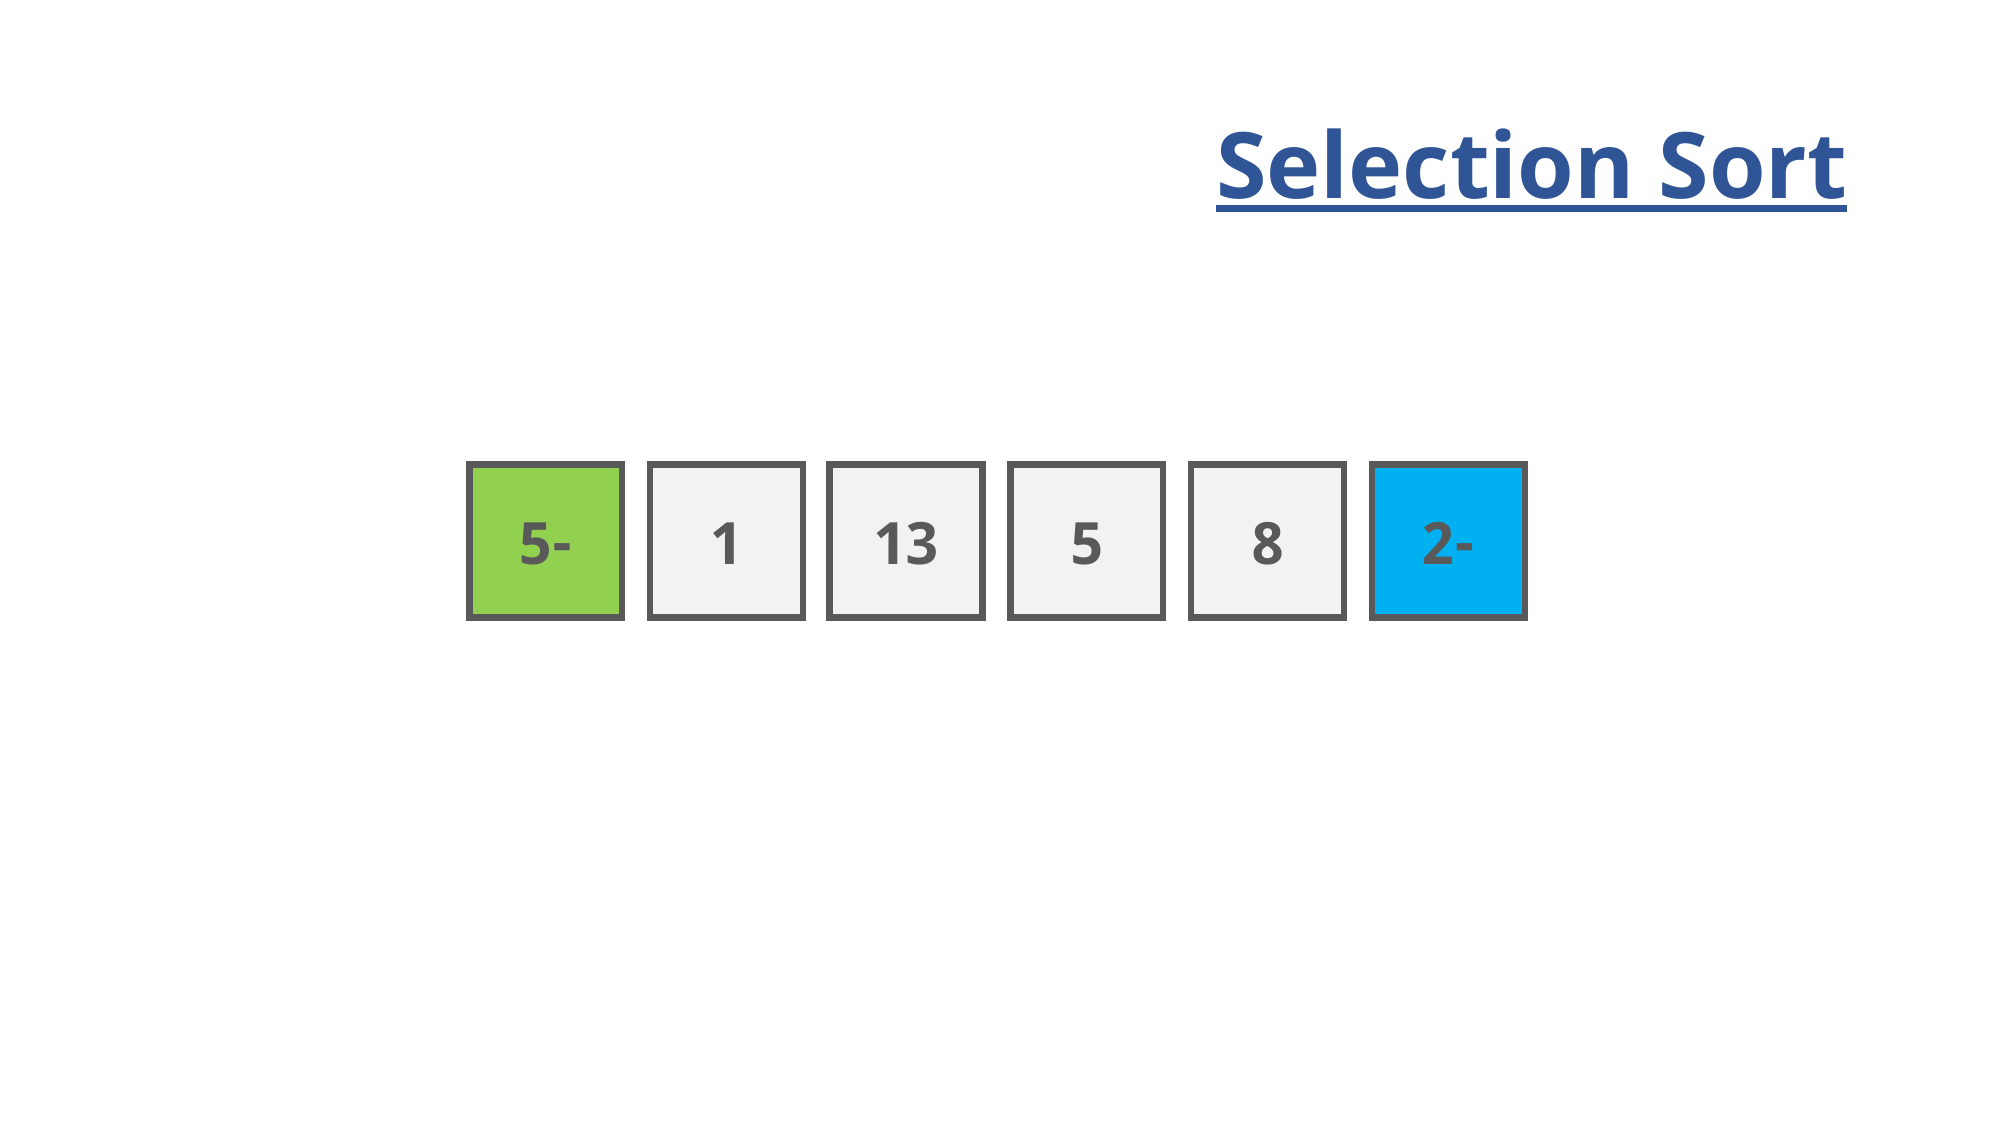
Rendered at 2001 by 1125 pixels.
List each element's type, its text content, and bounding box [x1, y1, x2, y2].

text_box 8 [1190, 464, 1345, 618]
text_box 13 [829, 464, 983, 618]
text_box 5 [1009, 464, 1164, 618]
text_box -5 [468, 464, 623, 618]
text_box -2 [1371, 464, 1526, 618]
title Selection Sort [137, 59, 1863, 278]
text_box 1 [649, 464, 804, 618]
